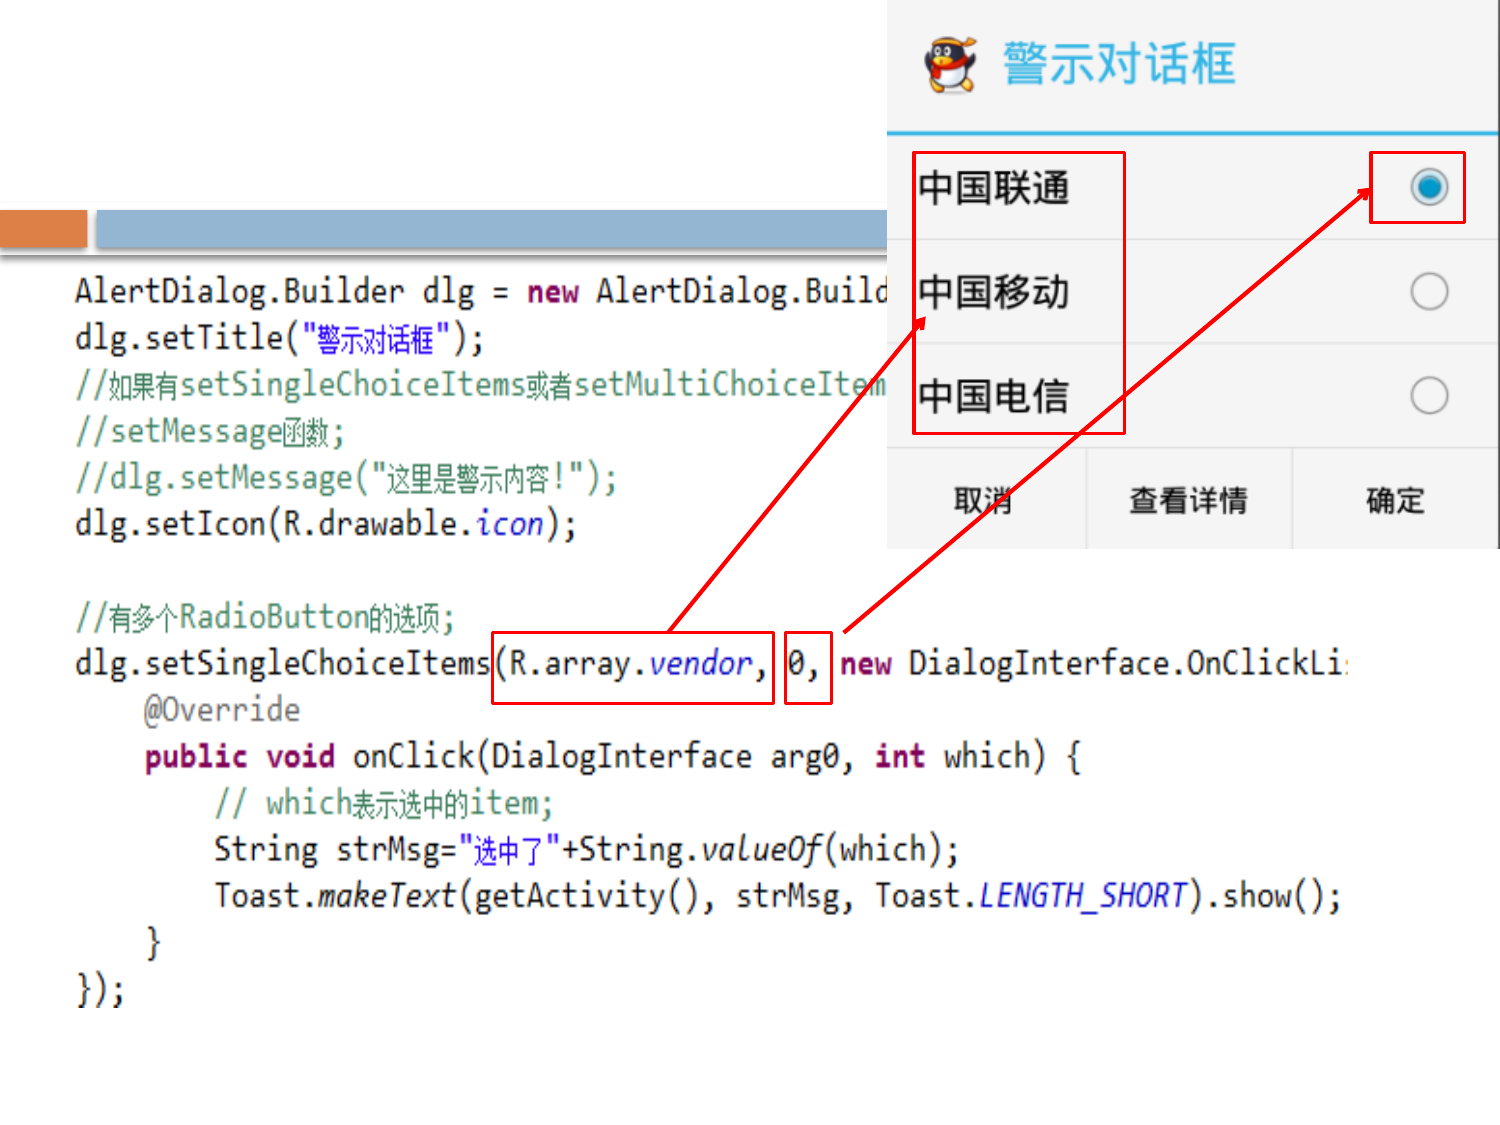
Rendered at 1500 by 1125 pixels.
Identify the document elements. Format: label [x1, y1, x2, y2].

text_box [843, 187, 1372, 634]
picture [58, 269, 1348, 1009]
picture [887, 0, 1500, 549]
text_box [638, 345, 837, 604]
